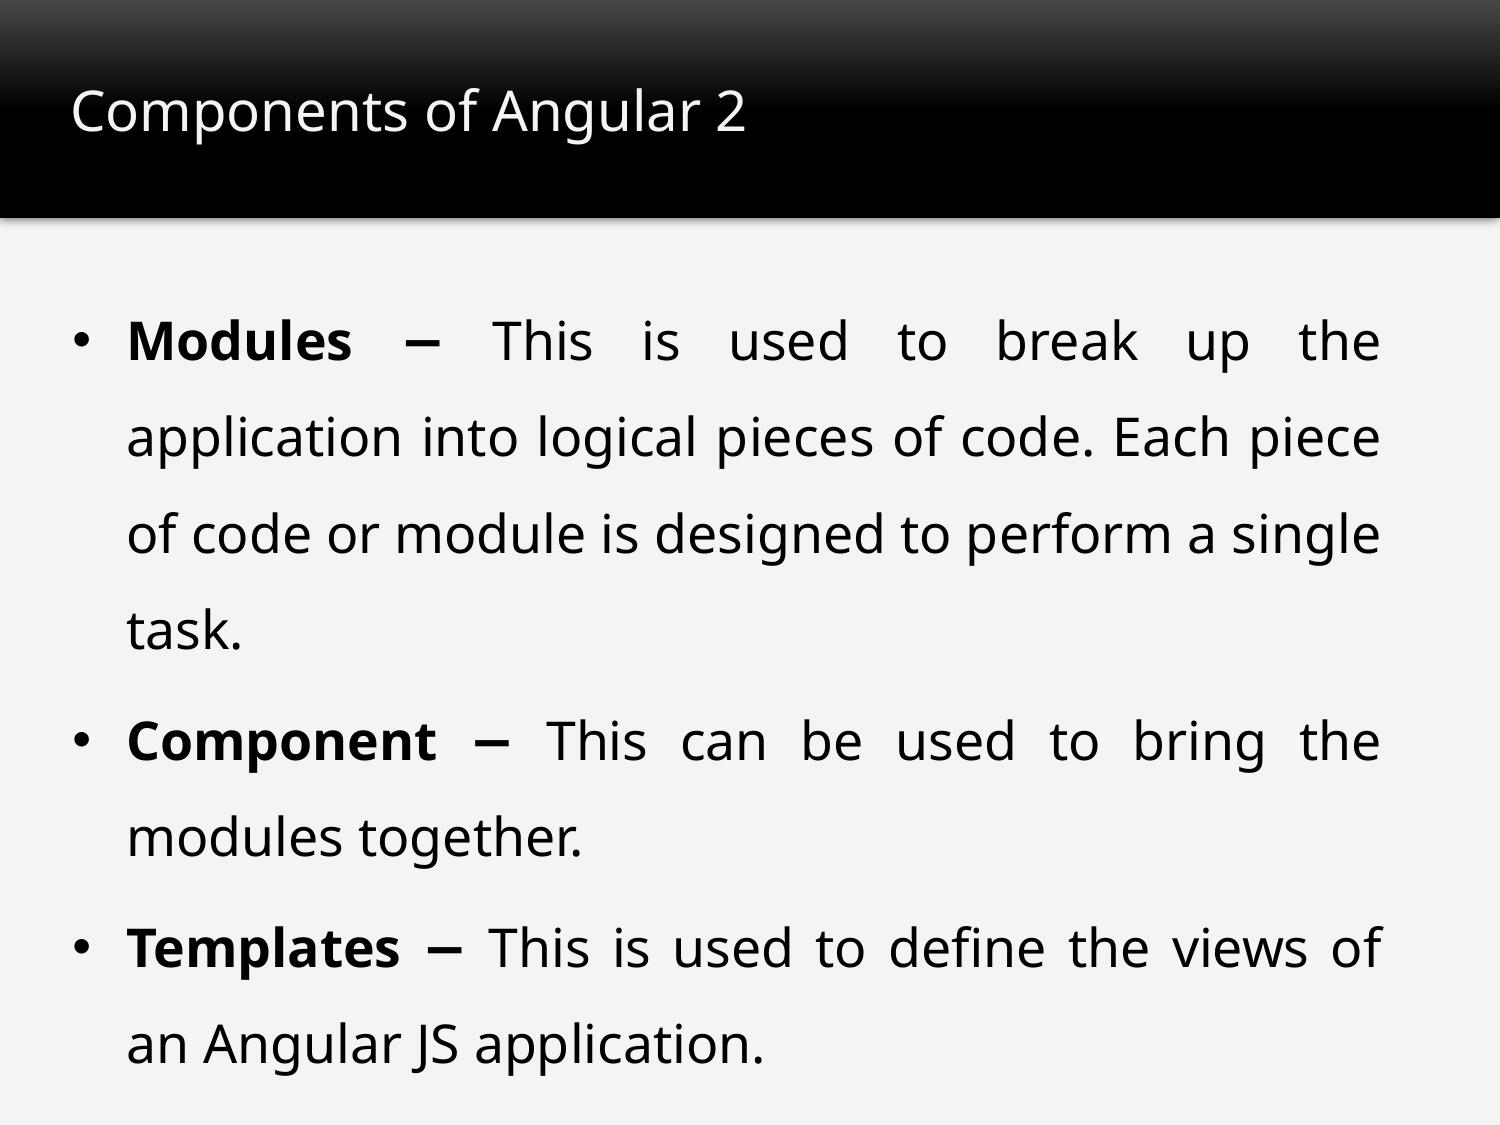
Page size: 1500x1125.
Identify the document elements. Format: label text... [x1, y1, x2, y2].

title Components of Angular 2 [55, 0, 1350, 218]
list Modules − This is used to break up the application into logical pieces of code. Each piece of code or module is designed to perform a single task. Component − This can be used to bring the modules together. Templates − This is used to define the views of an Angular JS application. [55, 267, 1397, 1089]
